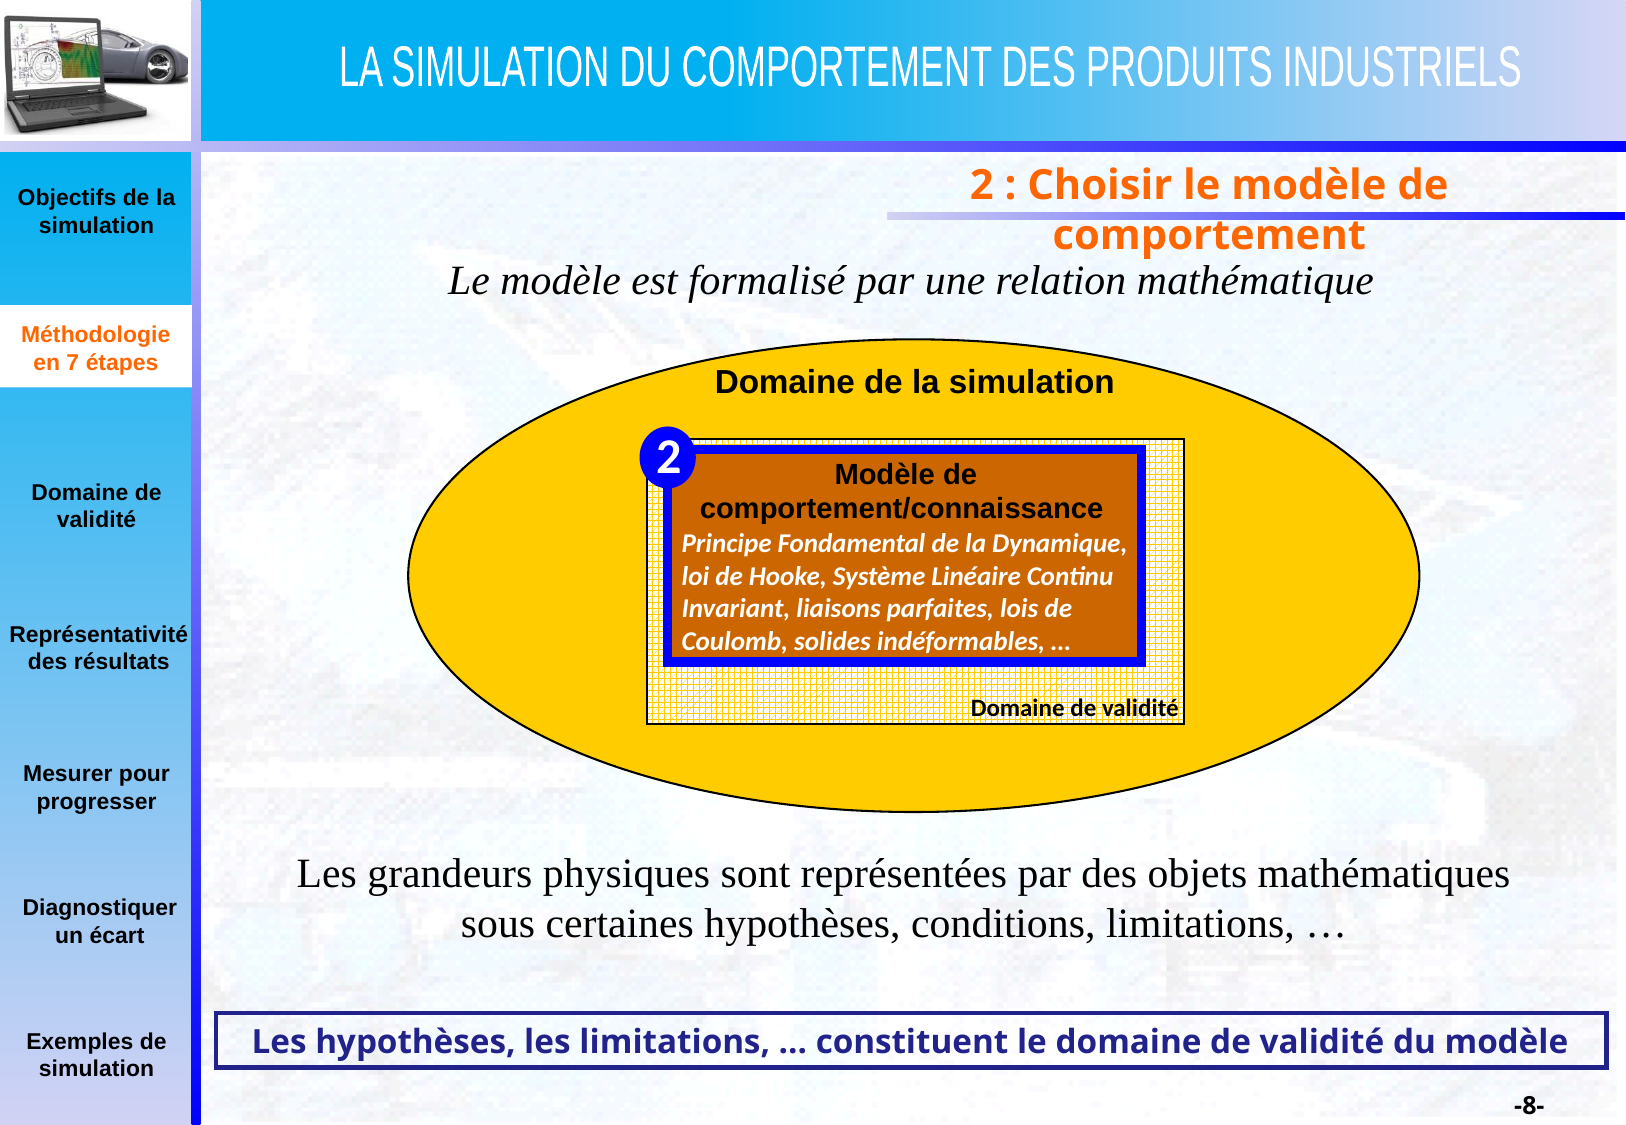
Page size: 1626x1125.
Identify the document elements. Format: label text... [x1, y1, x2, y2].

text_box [667, 447, 1142, 663]
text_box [407, 339, 1420, 813]
text_box Méthodologie en 7 étapes [0, 305, 192, 388]
text_box Le modèle est formalisé par une relation mathématique [246, 245, 1577, 311]
text_box 2 : Choisir le modèle de comportement [793, 150, 1625, 266]
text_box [646, 438, 1195, 731]
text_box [640, 415, 697, 500]
text_box Les grandeurs physiques sont représentées par des objets mathématiques sous certaines hypothèses, conditions, limitations, … [273, 838, 1536, 954]
picture [4, 12, 188, 135]
picture [200, 152, 1626, 1125]
text_box Les hypothèses, les limitations, … constituent le domaine de validité du modèle [215, 1012, 1607, 1068]
